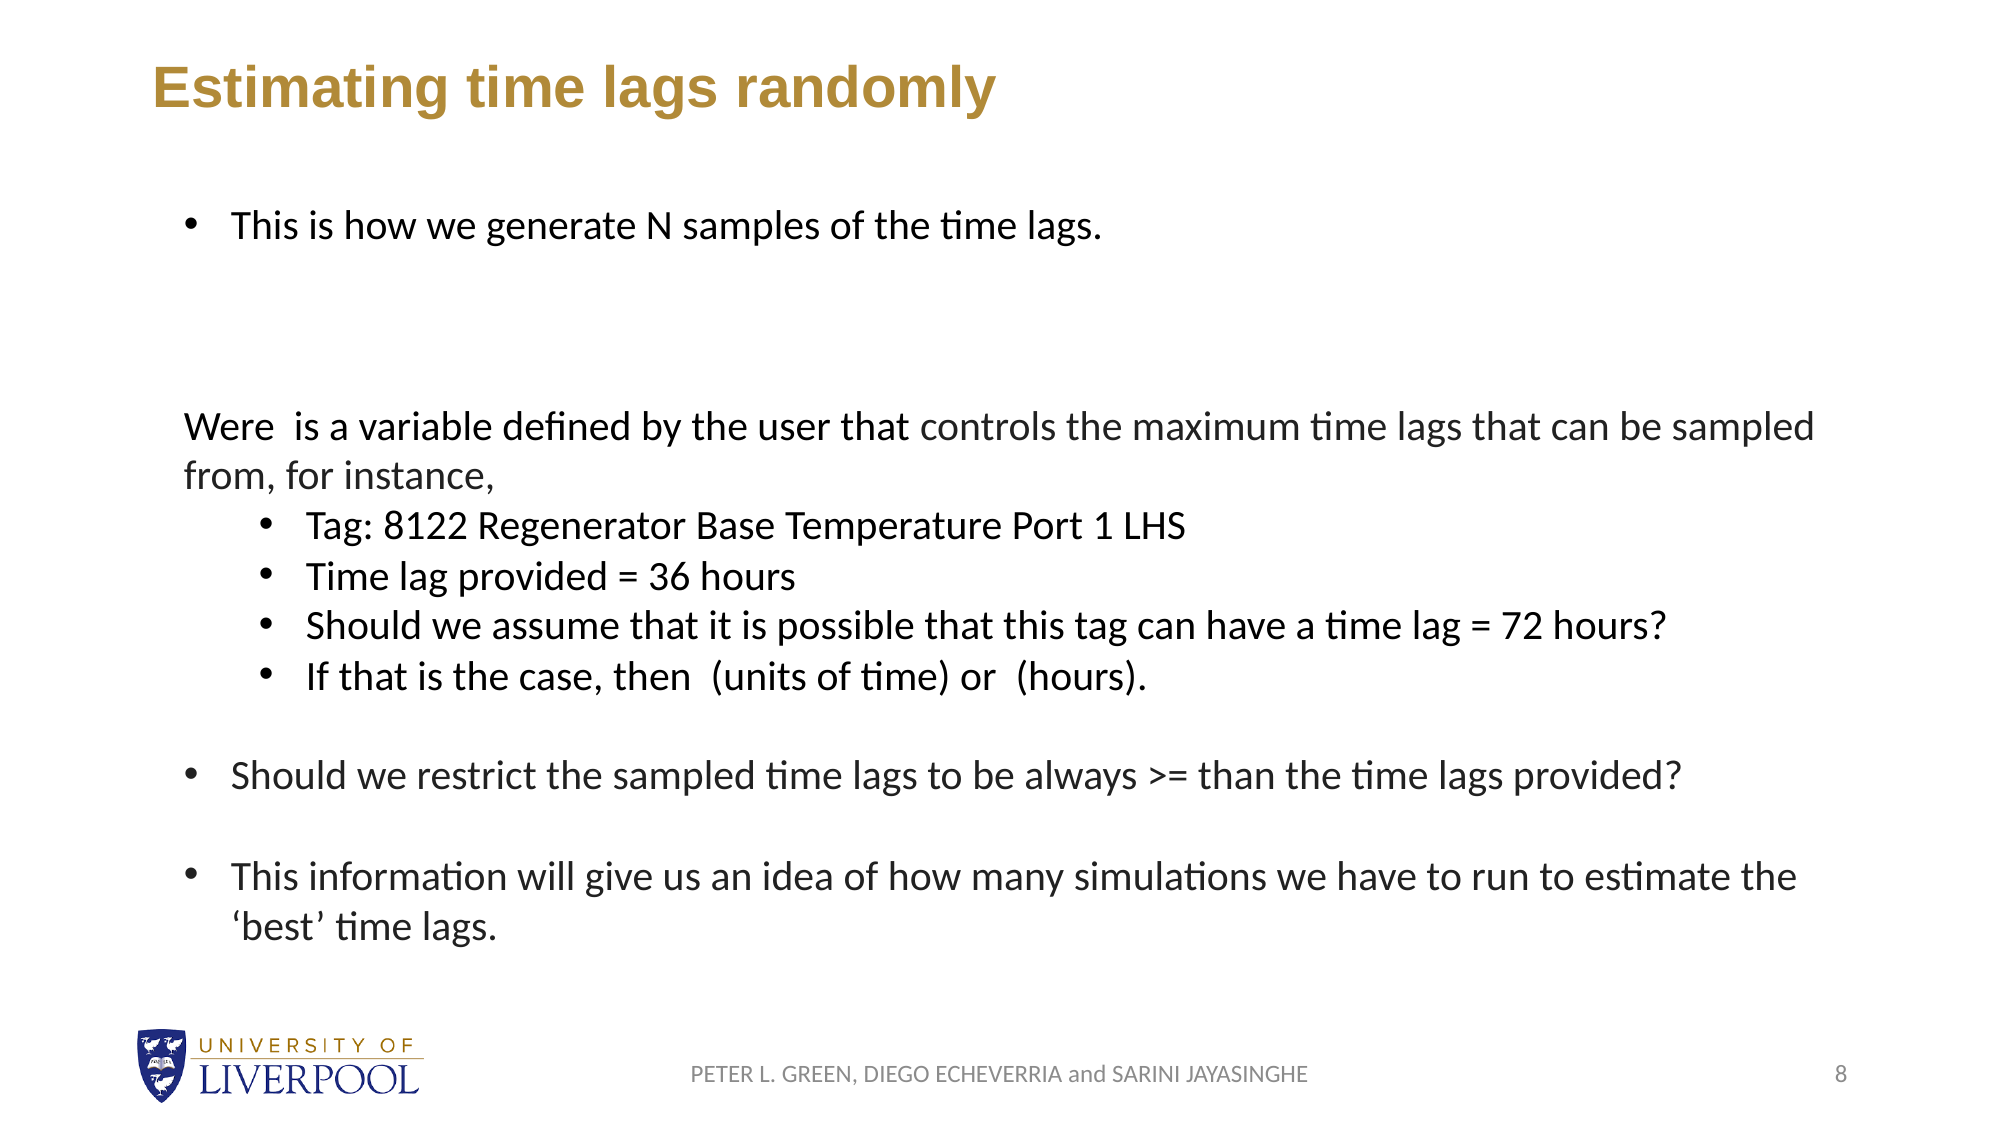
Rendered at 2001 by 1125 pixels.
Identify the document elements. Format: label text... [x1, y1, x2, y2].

slide_number 8 [1412, 1042, 1863, 1103]
title Estimating time lags randomly [137, 59, 1863, 118]
footer PETER L. GREEN, DIEGO ECHEVERRIA and SARINI JAYASINGHE [662, 1042, 1338, 1103]
picture [137, 1029, 424, 1103]
list [137, 142, 1863, 1014]
